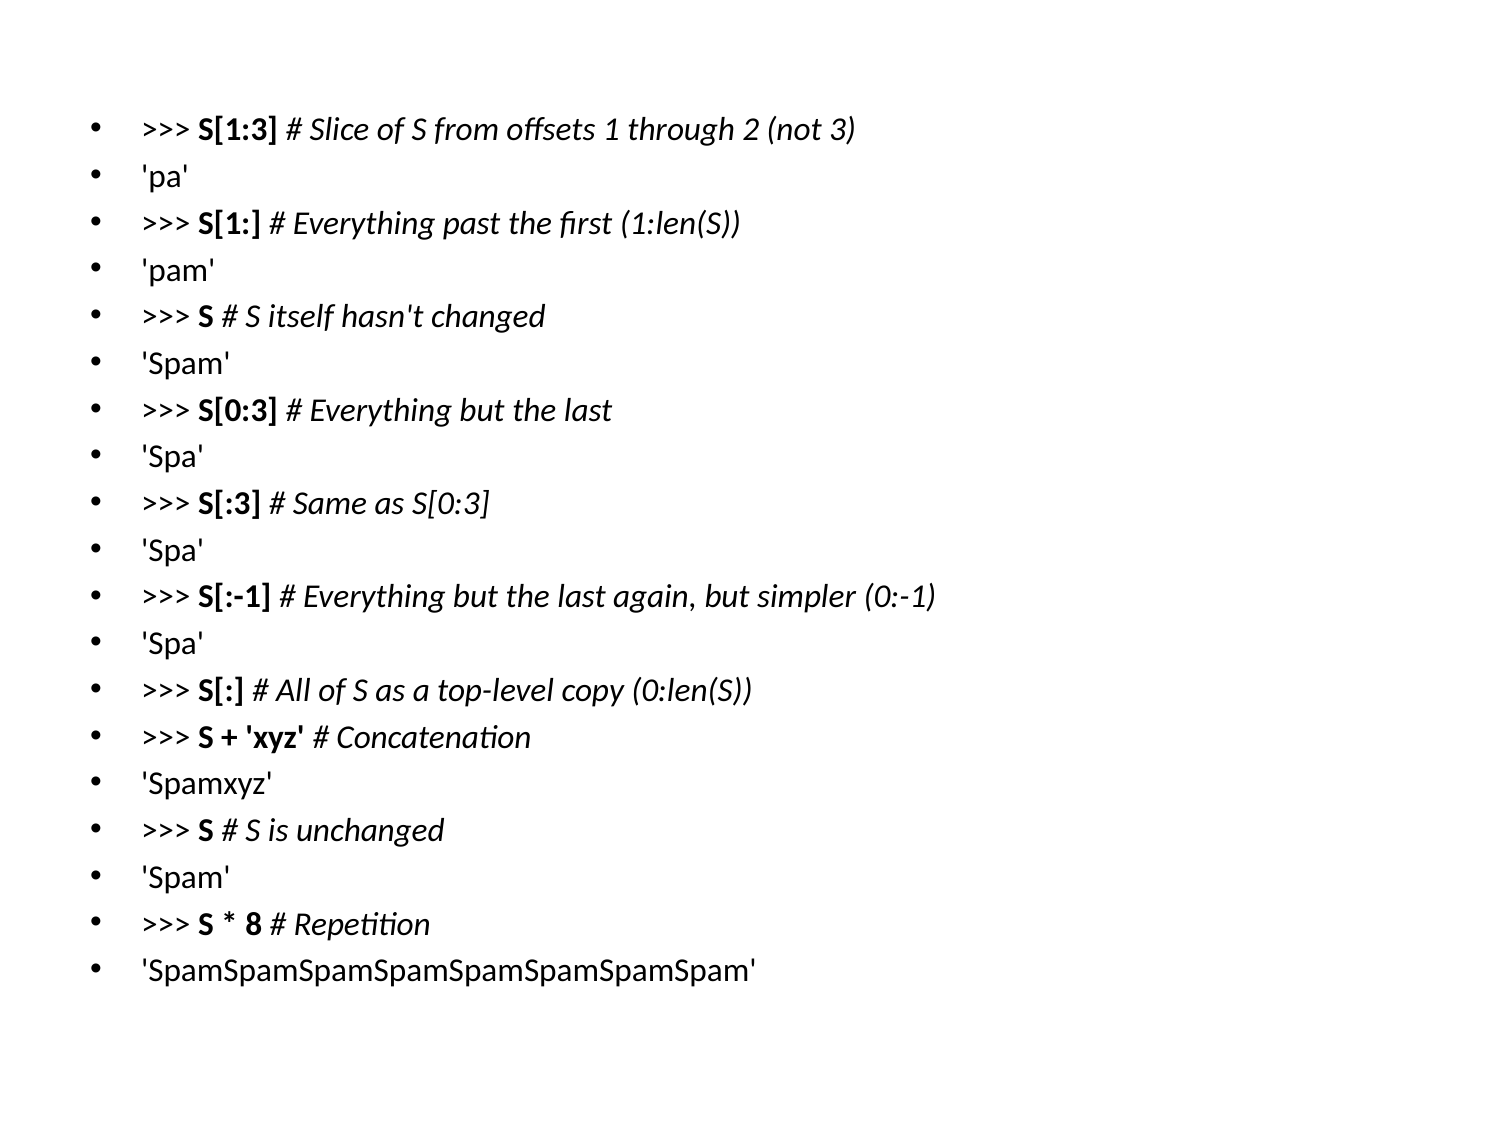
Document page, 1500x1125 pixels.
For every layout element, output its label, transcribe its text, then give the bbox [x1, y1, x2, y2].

list >>> S[1:3] # Slice of S from offsets 1 through 2 (not 3) 'pa' >>> S[1:] # Everything past the first (1:len(S)) 'pam' >>> S # S itself hasn't changed 'Spam' >>> S[0:3] # Everything but the last 'Spa' >>> S[:3] # Same as S[0:3] 'Spa' >>> S[:-1] # Everything but the last again, but simpler (0:-1) 'Spa' >>> S[:] # All of S as a top-level copy (0:len(S)) >>> S + 'xyz' # Concatenation 'Spamxyz' >>> S # S is unchanged 'Spam' >>> S * 8 # Repetition 'SpamSpamSpamSpamSpamSpamSpamSpam' [75, 99, 1425, 1005]
